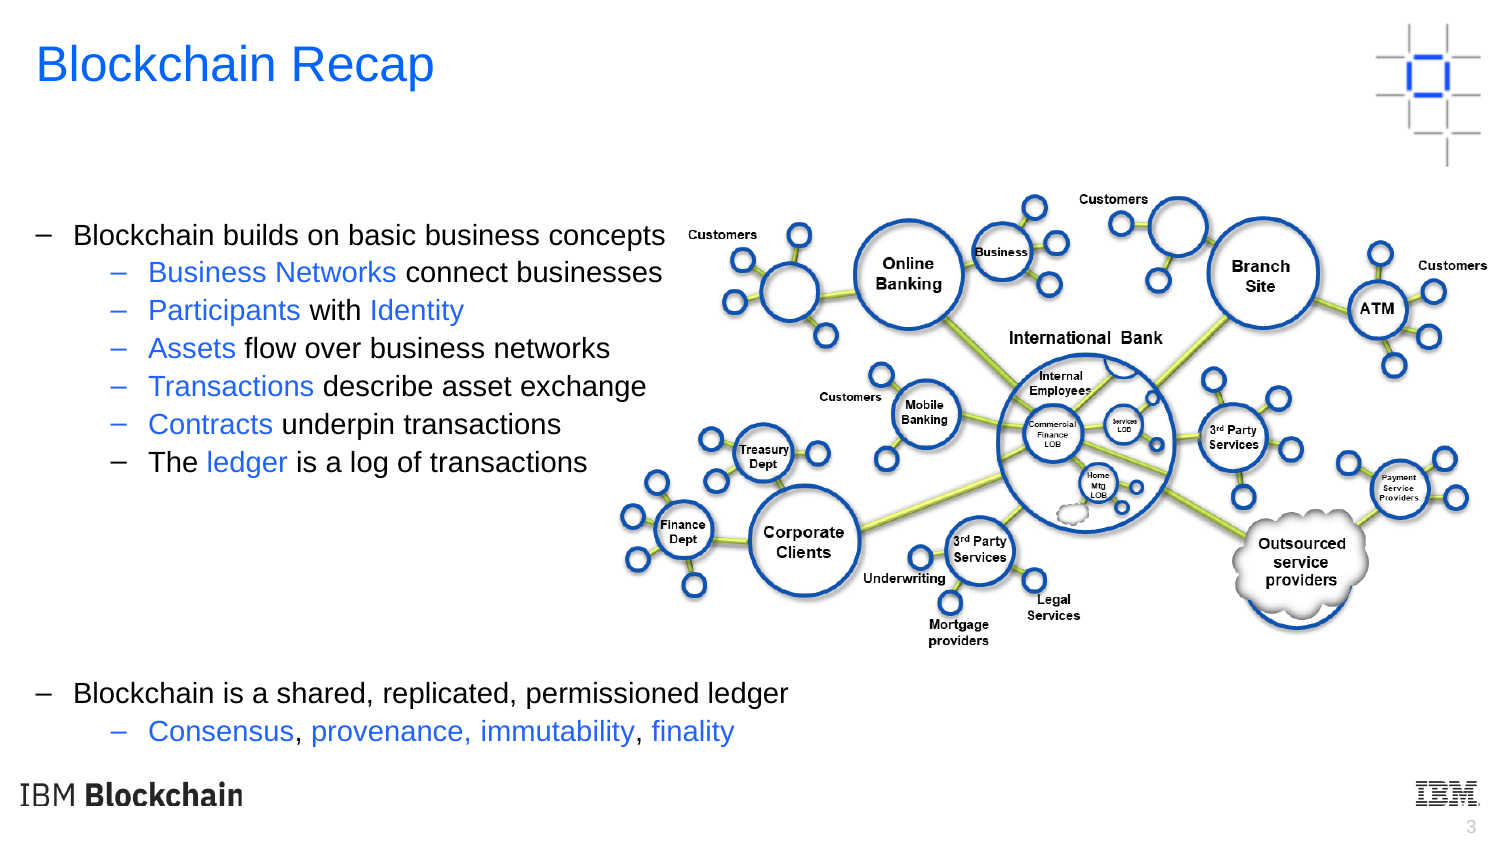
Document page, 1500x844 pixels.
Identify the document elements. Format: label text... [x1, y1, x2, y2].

list Blockchain builds on basic business concepts Business Networks connect businesses Participants with Identity Assets flow over business networks Transactions describe asset exchange Contracts underpin transactions The ledger is a log of transactions Blockchain is a shared, replicated, permissioned ledger Consensus, provenance, immutability, finality [20, 208, 1481, 695]
picture [613, 183, 1500, 657]
list Blockchain Recap [20, 23, 1295, 190]
picture [1376, 24, 1480, 166]
